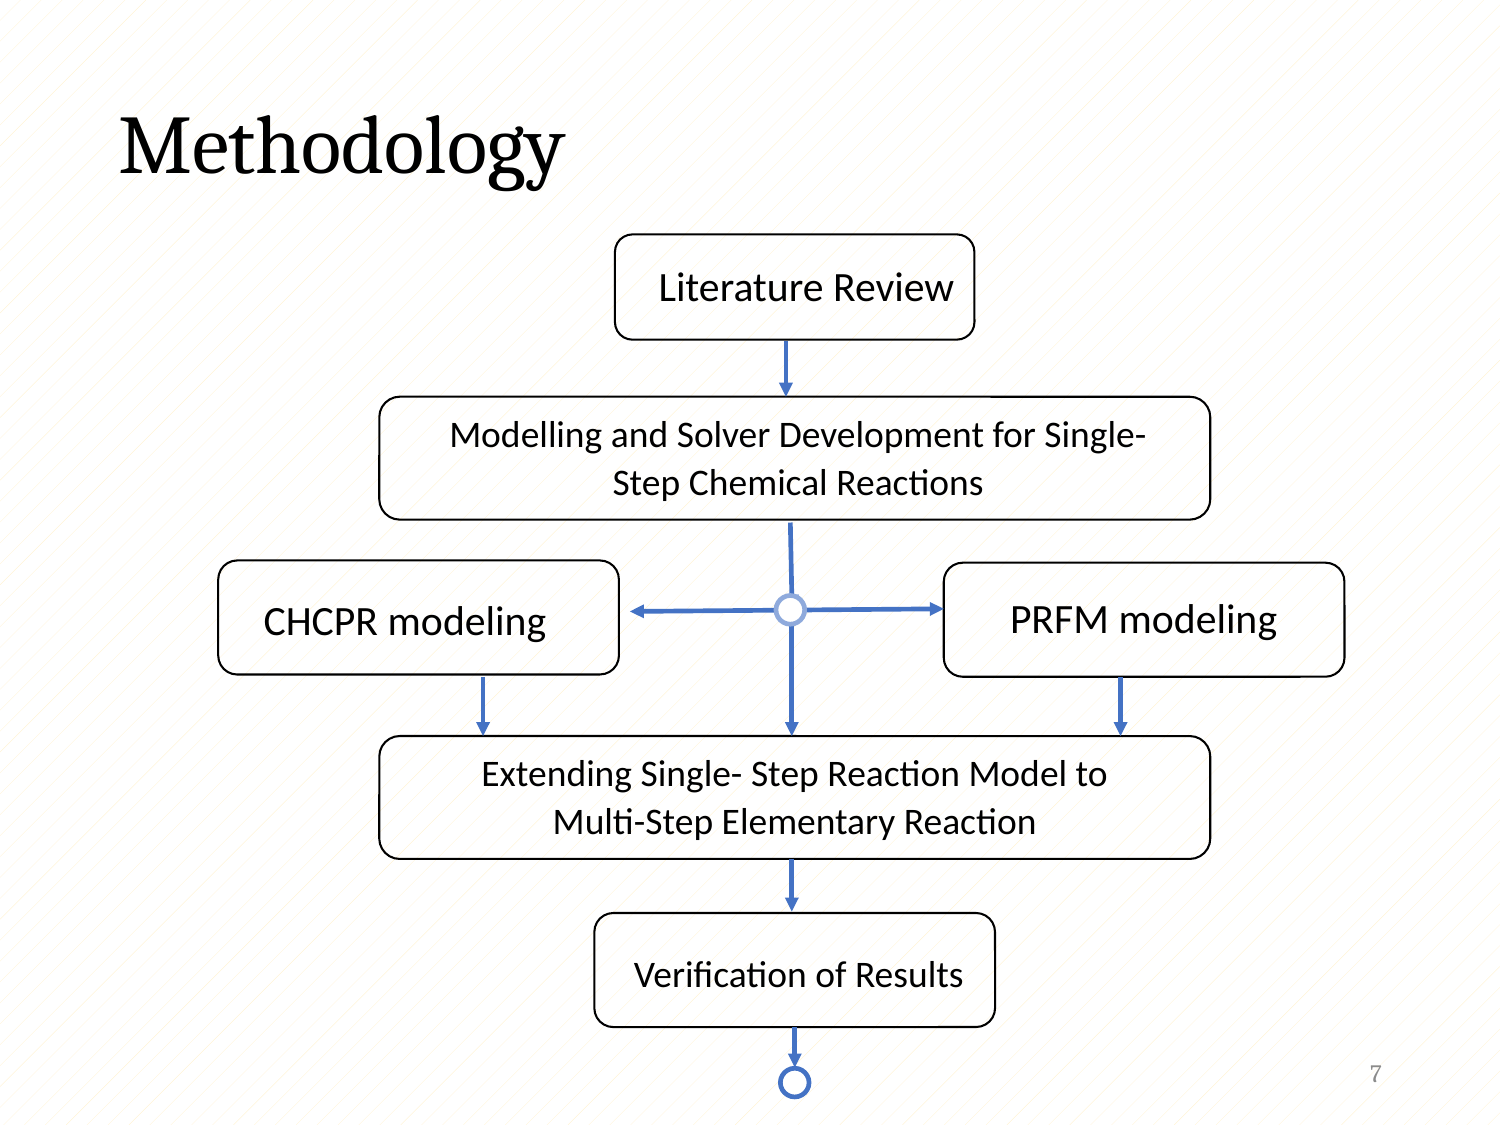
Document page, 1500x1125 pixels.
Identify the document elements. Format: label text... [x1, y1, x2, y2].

text_box PRFM modeling [1211, 580, 1333, 639]
title Methodology [103, 59, 1397, 233]
slide_number 7 [1059, 1042, 1397, 1103]
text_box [792, 608, 944, 612]
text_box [629, 608, 791, 612]
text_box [218, 234, 1211, 1028]
text_box [779, 1067, 811, 1098]
text_box [1211, 561, 1346, 678]
